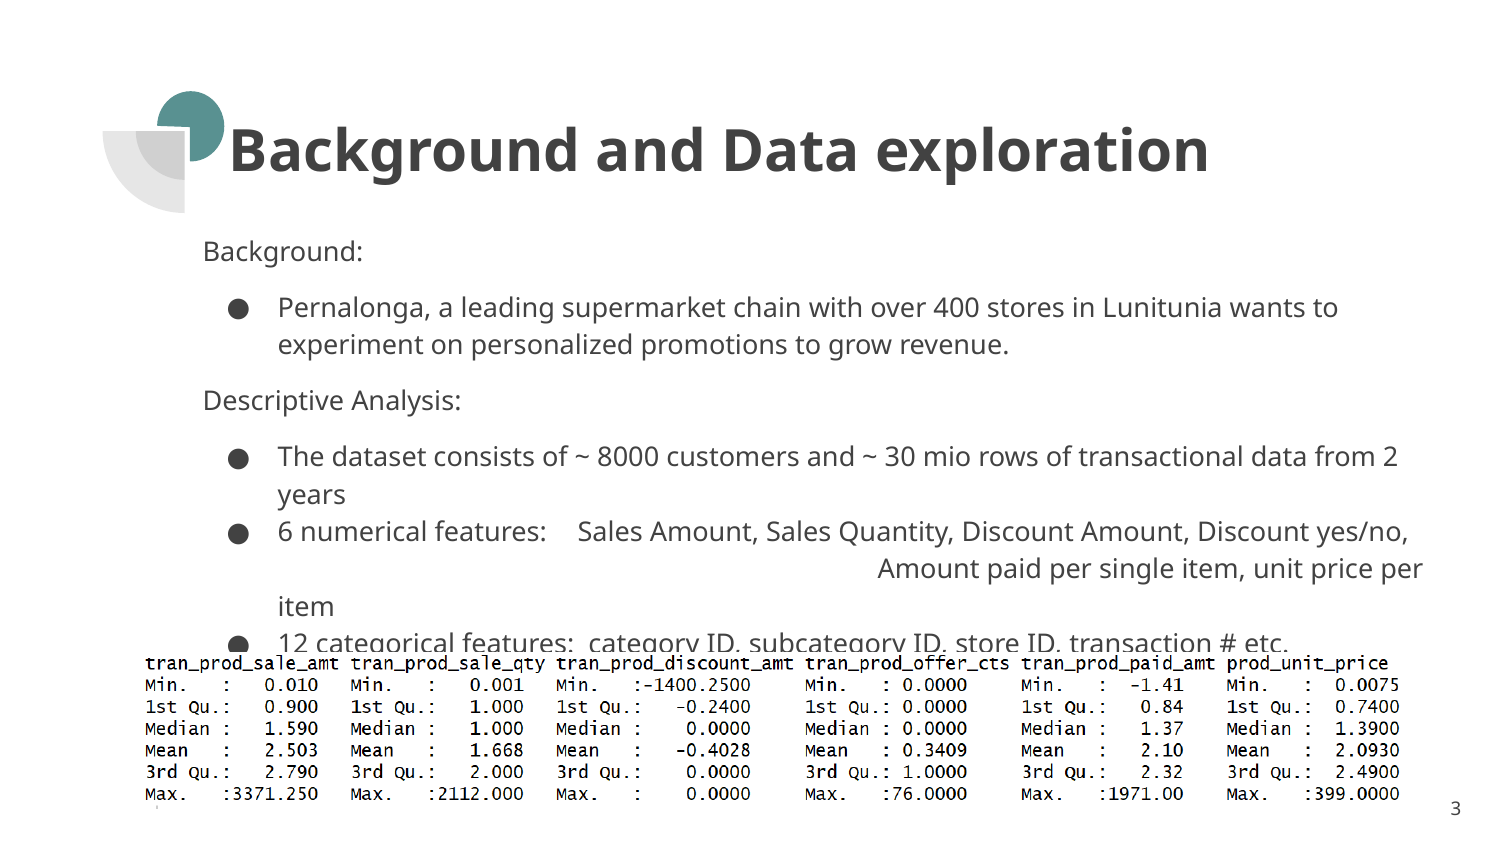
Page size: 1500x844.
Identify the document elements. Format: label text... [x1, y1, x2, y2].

slide_number 3 [1386, 777, 1477, 842]
text_box [157, 91, 224, 161]
list Background: Pernalonga, a leading supermarket chain with over 400 stores in Lunitunia wants to experiment on personalized promotions to grow revenue. Descriptive Analysis: The dataset consists of ~ 8000 customers and ~ 30 mio rows of transactional data from 2 years 6 numerical features: Sales Amount, Sales Quantity, Discount Amount, Discount yes/no, Amount paid per single item, unit price per item 12 categorical features: category ID, subcategory ID, store ID, transaction # etc. [187, 214, 1461, 656]
picture [134, 652, 1408, 809]
title Background and Data exploration [213, 98, 1368, 214]
